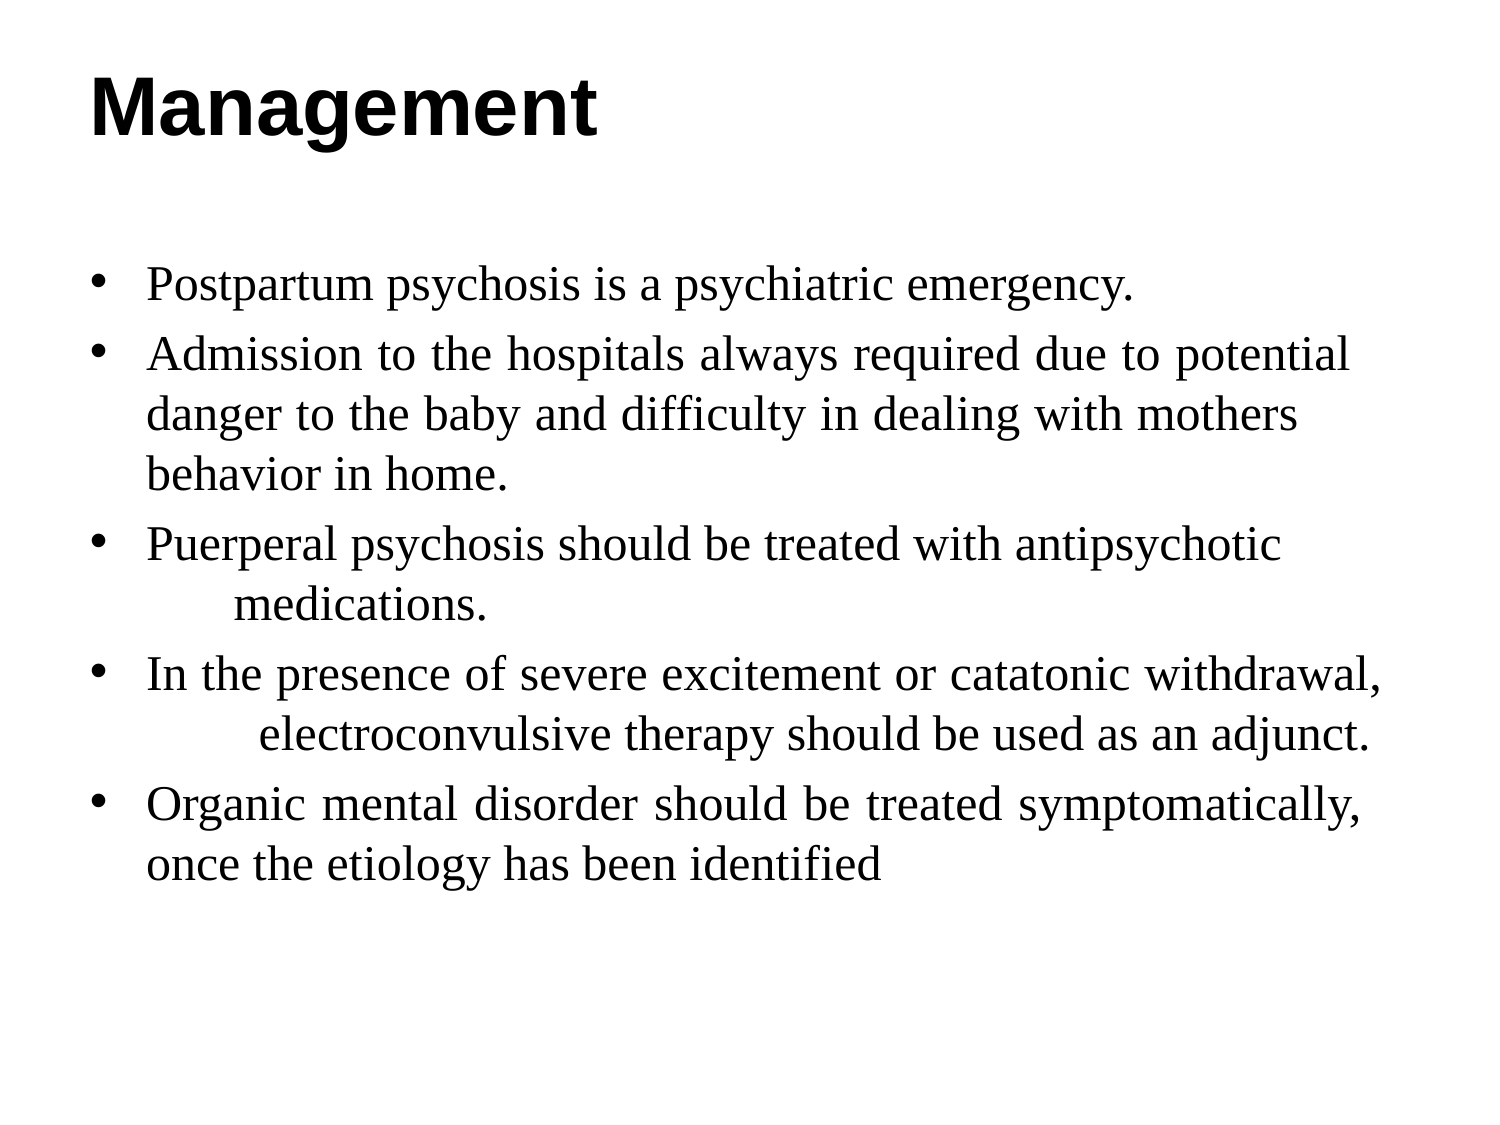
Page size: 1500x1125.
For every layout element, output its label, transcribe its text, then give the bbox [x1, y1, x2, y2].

list Postpartum psychosis is a psychiatric emergency. Admission to the hospitals always required due to potential danger to the baby and difficulty in dealing with mothers behavior in home. Puerperal psychosis should be treated with antipsychotic medications. In the presence of severe excitement or catatonic withdrawal, electroconvulsive therapy should be used as an adjunct. Organic mental disorder should be treated symptomatically, once the etiology has been identified [75, 243, 1425, 986]
title Management [75, 45, 1425, 233]
